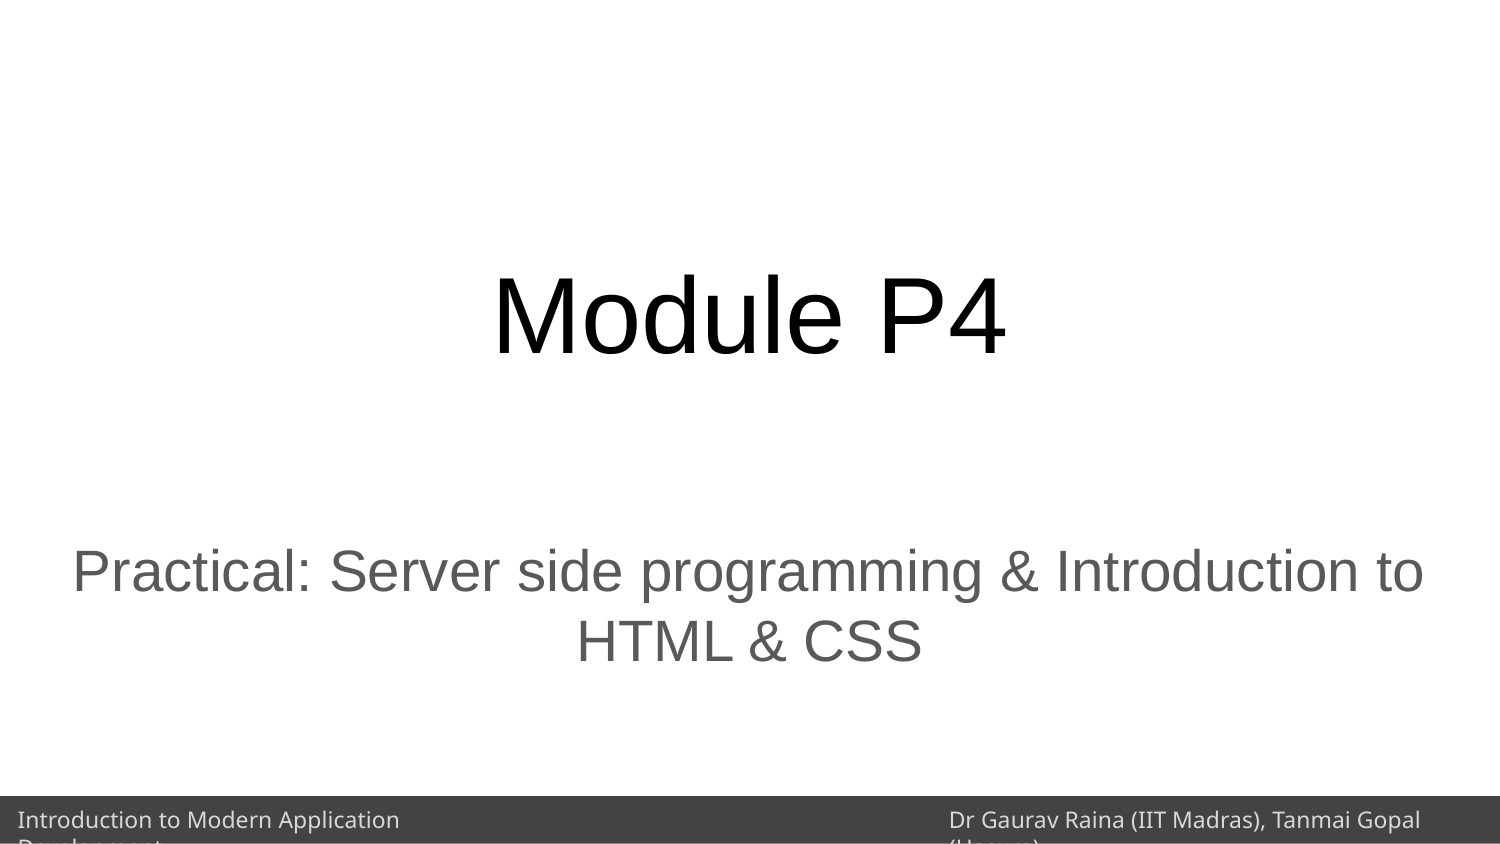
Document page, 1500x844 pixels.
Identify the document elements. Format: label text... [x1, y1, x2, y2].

subtitle Practical: Server side programming & Introduction to HTML & CSS [51, 518, 1449, 728]
title Module P4 [51, 219, 1449, 390]
